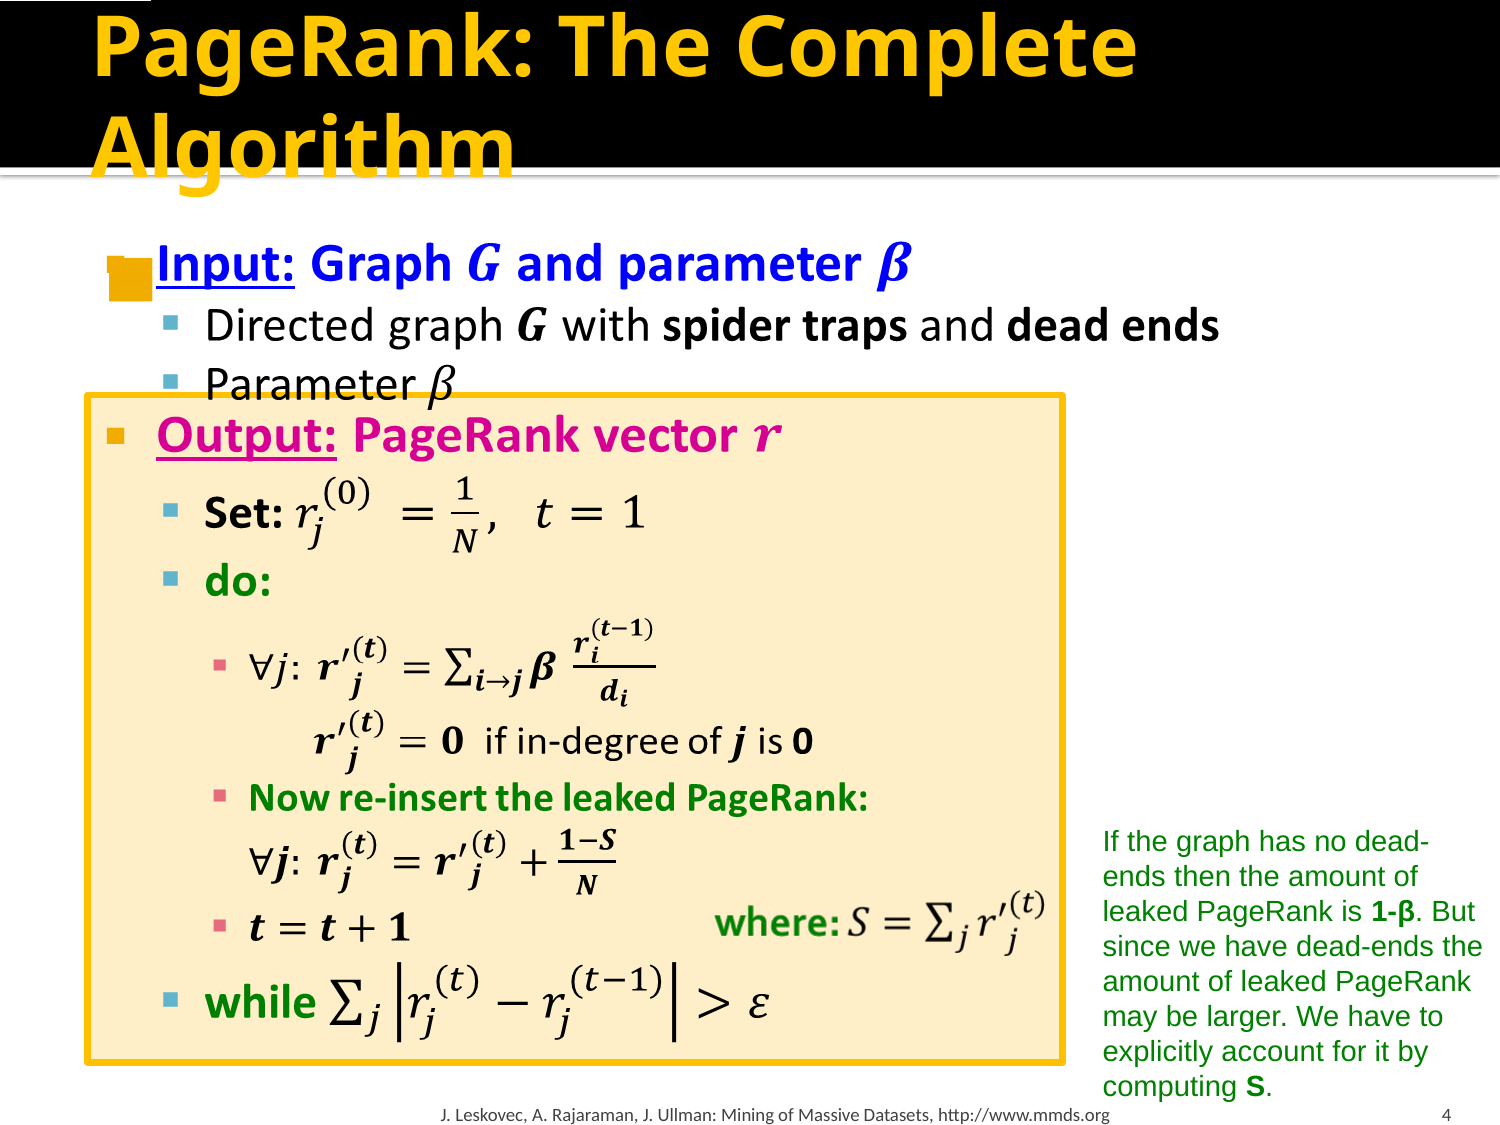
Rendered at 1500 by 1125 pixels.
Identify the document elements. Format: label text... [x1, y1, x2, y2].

text_box [549, 877, 1087, 963]
slide_number ‹#› [1345, 1113, 1467, 1125]
title PageRank: The Complete Algorithm [75, 12, 1500, 175]
text_box If the graph has no dead-ends then the amount of leaked PageRank is 1-β. But since we have dead-ends the amount of leaked PageRank may be larger. We have to explicitly account for it by computing S. [1087, 814, 1500, 1113]
list [75, 212, 1488, 1113]
footer J. Leskovec, A. Rajaraman, J. Ullman: Mining of Massive Datasets, http://www.mmds.org [433, 1080, 1337, 1125]
